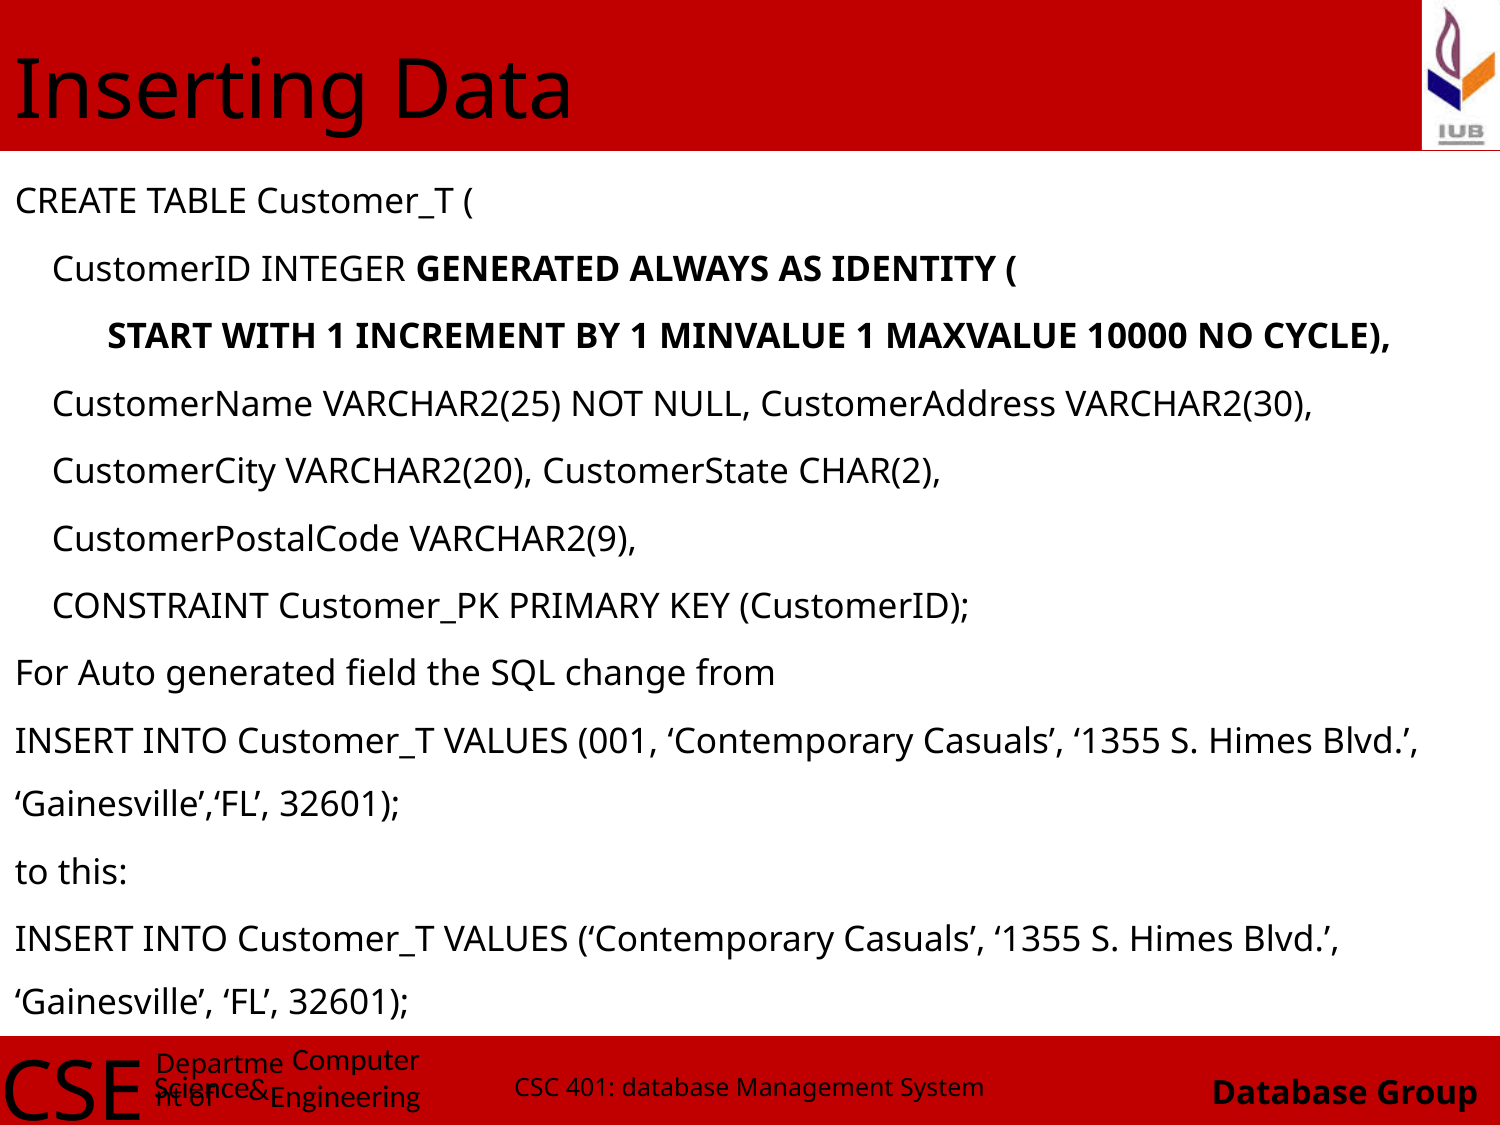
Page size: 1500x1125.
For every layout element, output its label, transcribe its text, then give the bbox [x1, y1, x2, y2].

title Inserting Data [0, 0, 1500, 149]
list CREATE TABLE Customer_T ( CustomerID INTEGER GENERATED ALWAYS AS IDENTITY ( START WITH 1 INCREMENT BY 1 MINVALUE 1 MAXVALUE 10000 NO CYCLE), CustomerName VARCHAR2(25) NOT NULL, CustomerAddress VARCHAR2(30), CustomerCity VARCHAR2(20), CustomerState CHAR(2), CustomerPostalCode VARCHAR2(9), CONSTRAINT Customer_PK PRIMARY KEY (CustomerID); For Auto generated field the SQL change from INSERT INTO Customer_T VALUES (001, ‘Contemporary Casuals’, ‘1355 S. Himes Blvd.’, ‘Gainesville’,‘FL’, 32601); to this: INSERT INTO Customer_T VALUES (‘Contemporary Casuals’, ‘1355 S. Himes Blvd.’, ‘Gainesville’, ‘FL’, 32601); [0, 149, 1500, 1038]
footer CSC 401: database Management System [487, 1064, 1013, 1115]
